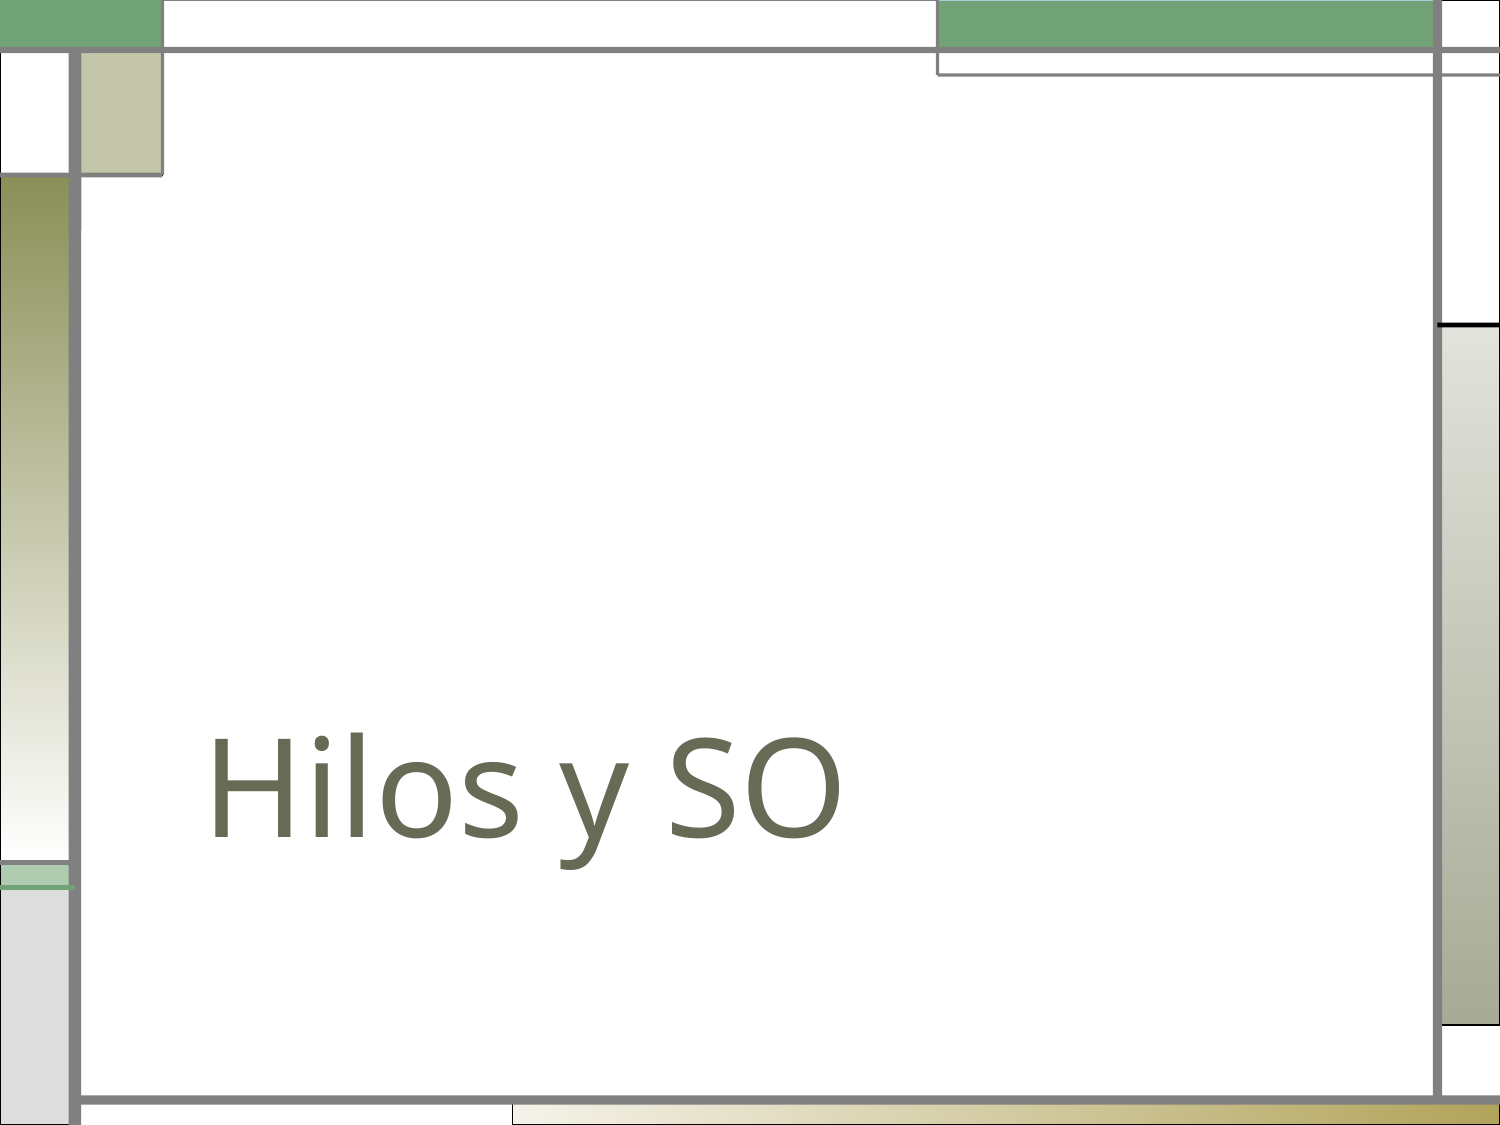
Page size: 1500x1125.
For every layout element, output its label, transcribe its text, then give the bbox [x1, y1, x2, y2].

title Hilos y SO [187, 412, 1313, 875]
